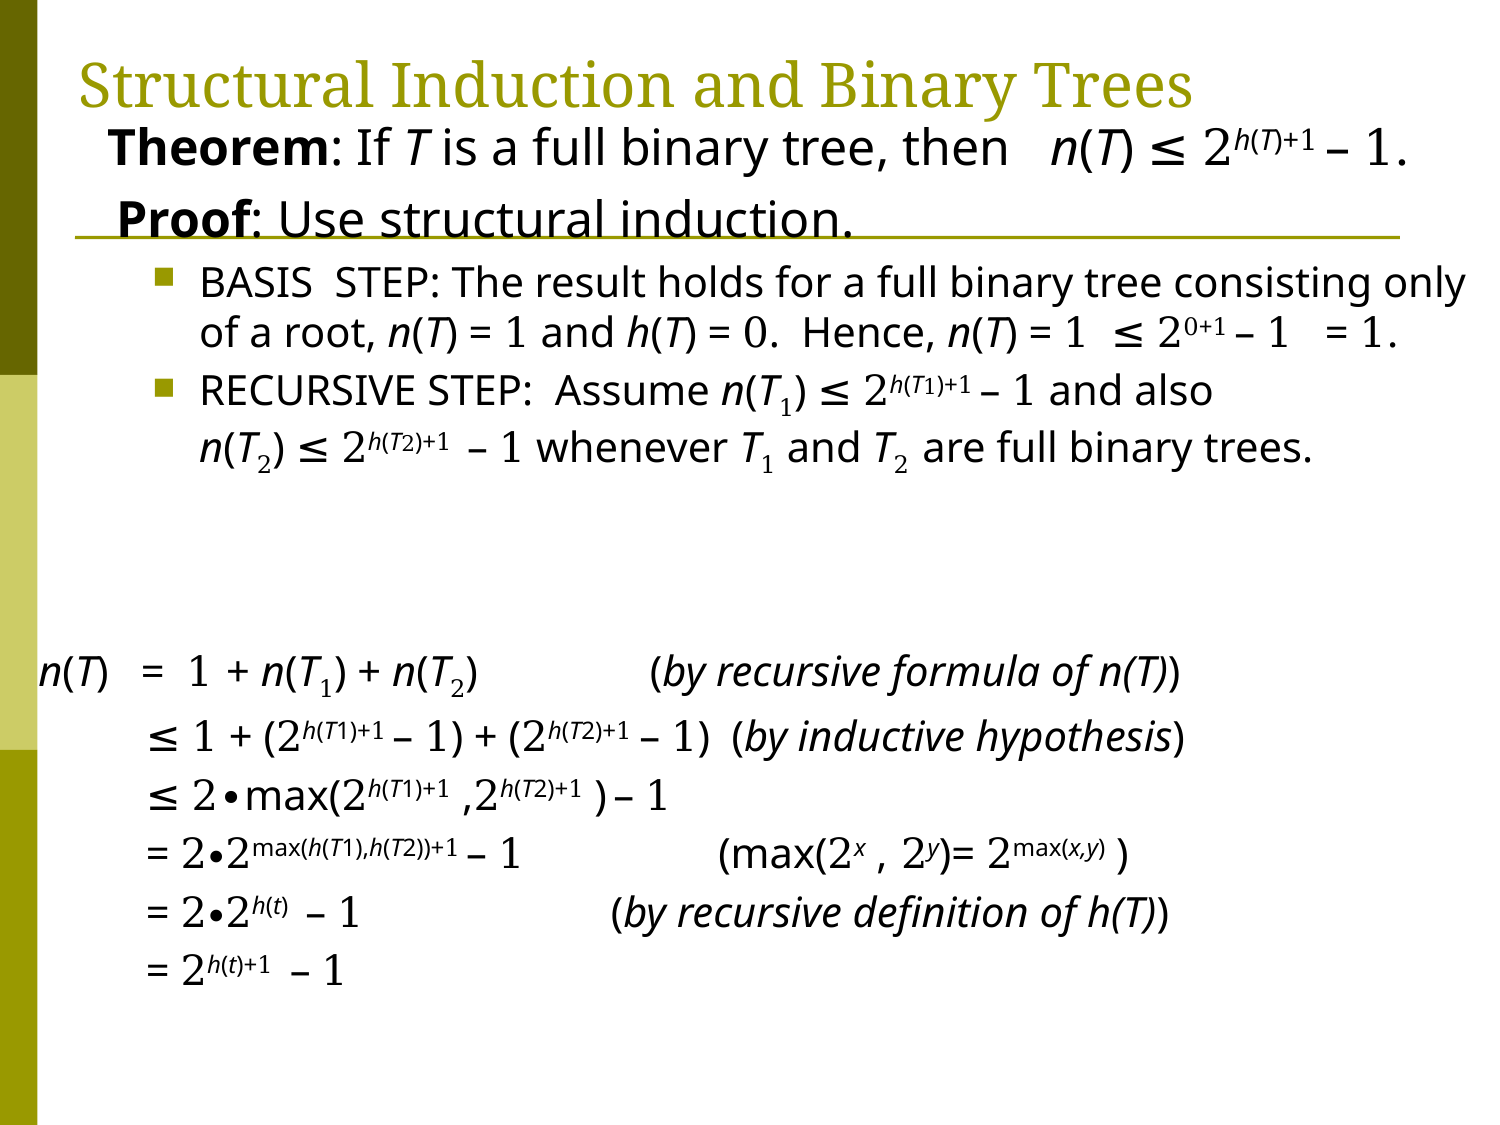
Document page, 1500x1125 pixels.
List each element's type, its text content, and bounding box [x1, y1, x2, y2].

text_box n(T) = 1 + n(T1) + n(T2) (by recursive formula of n(T)) ≤ 1 + (2h(T1)+1 – 1) + (2h(T2)+1 – 1) (by inductive hypothesis) ≤ 2∙max(2h(T1)+1 ,2h(T2)+1 ) – 1 = 2∙2max(h(T1),h(T2))+1 – 1 (max(2x , 2y)= 2max(x,y) ) = 2∙2h(t) – 1 (by recursive definition of h(T)) = 2h(t)+1 – 1 [23, 637, 1500, 1063]
title Structural Induction and Binary Trees [63, 0, 1414, 99]
list Theorem: If T is a full binary tree, then n(T) ≤ 2h(T)+1 – 1. Proof: Use structural induction. BASIS STEP: The result holds for a full binary tree consisting only of a root, n(T) = 1 and h(T) = 0. Hence, n(T) = 1 ≤ 20+1 – 1 = 1. RECURSIVE STEP: Assume n(T1) ≤ 2h(T1)+1 – 1 and also n(T2) ≤ 2h(T2)+1 – 1 whenever T1 and T2 are full binary trees. [62, 99, 1485, 637]
